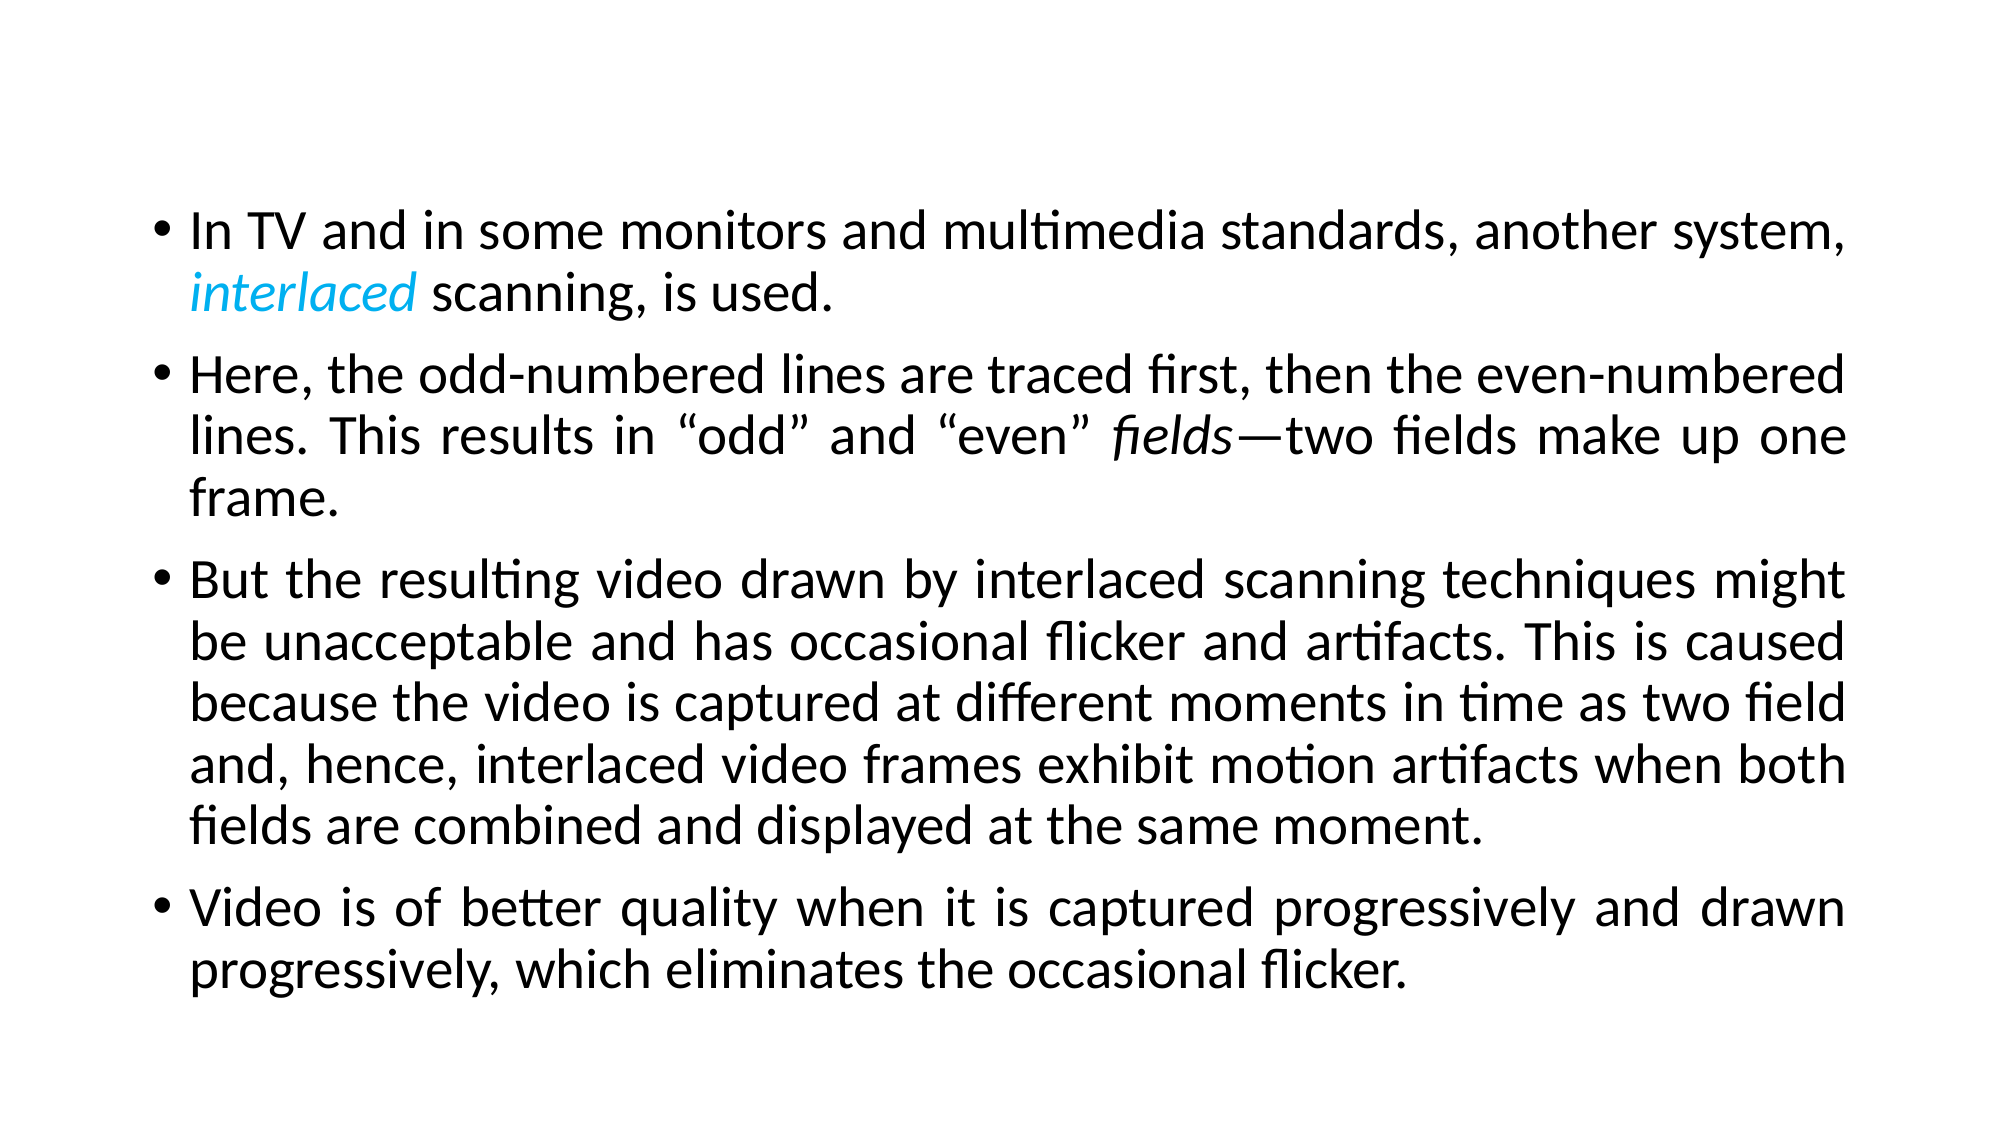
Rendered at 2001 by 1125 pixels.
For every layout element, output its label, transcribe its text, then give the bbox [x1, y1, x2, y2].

list In TV and in some monitors and multimedia standards, another system, interlaced scanning, is used. Here, the odd-numbered lines are traced first, then the even-numbered lines. This results in “odd” and “even” fields—two fields make up one frame. But the resulting video drawn by interlaced scanning techniques might be unacceptable and has occasional flicker and artifacts. This is caused because the video is captured at different moments in time as two field and, hence, interlaced video frames exhibit motion artifacts when both fields are combined and displayed at the same moment. Video is of better quality when it is captured progressively and drawn progressively, which eliminates the occasional flicker. [137, 192, 1863, 1014]
